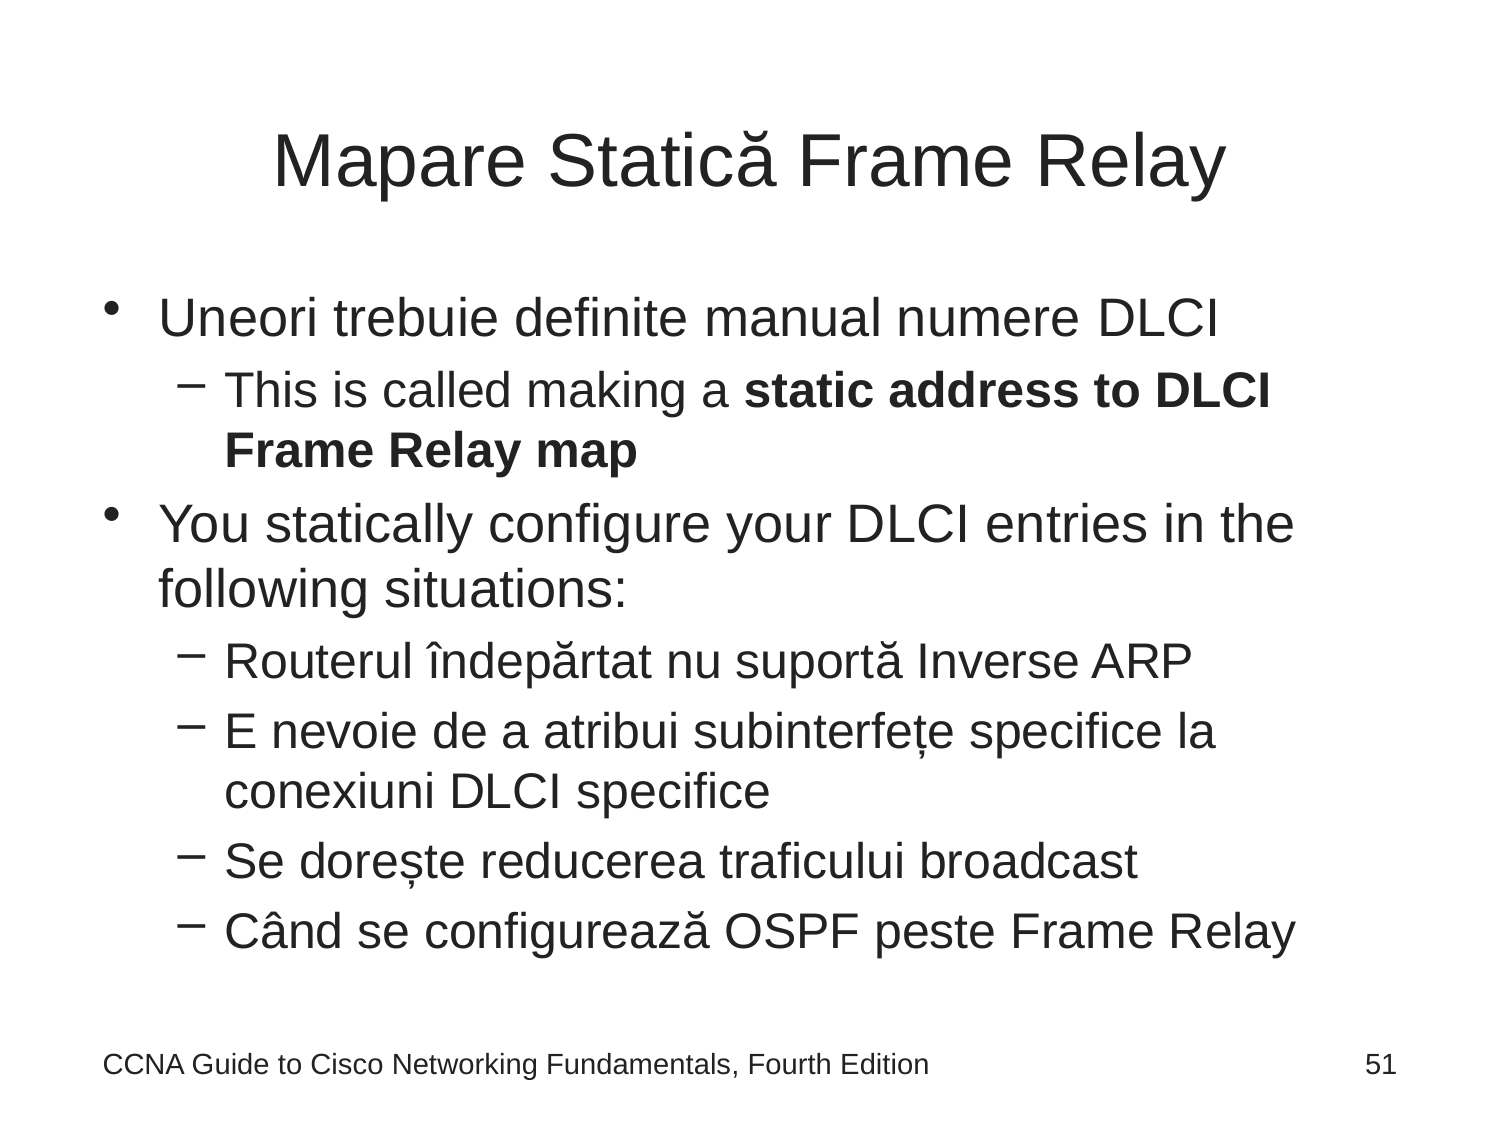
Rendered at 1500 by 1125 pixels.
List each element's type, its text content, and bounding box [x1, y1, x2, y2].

slide_number 51 [1074, 1037, 1413, 1101]
list Uneori trebuie definite manual numere DLCI This is called making a static address to DLCI Frame Relay map You statically configure your DLCI entries in the following situations: Routerul îndepărtat nu suportă Inverse ARP E nevoie de a atribui subinterfețe specifice la conexiuni DLCI specifice Se dorește reducerea traficului broadcast Când se configurează OSPF peste Frame Relay [87, 274, 1413, 1026]
footer CCNA Guide to Cisco Networking Fundamentals, Fourth Edition [87, 1037, 1051, 1101]
title Mapare Statică Frame Relay [87, 62, 1413, 251]
